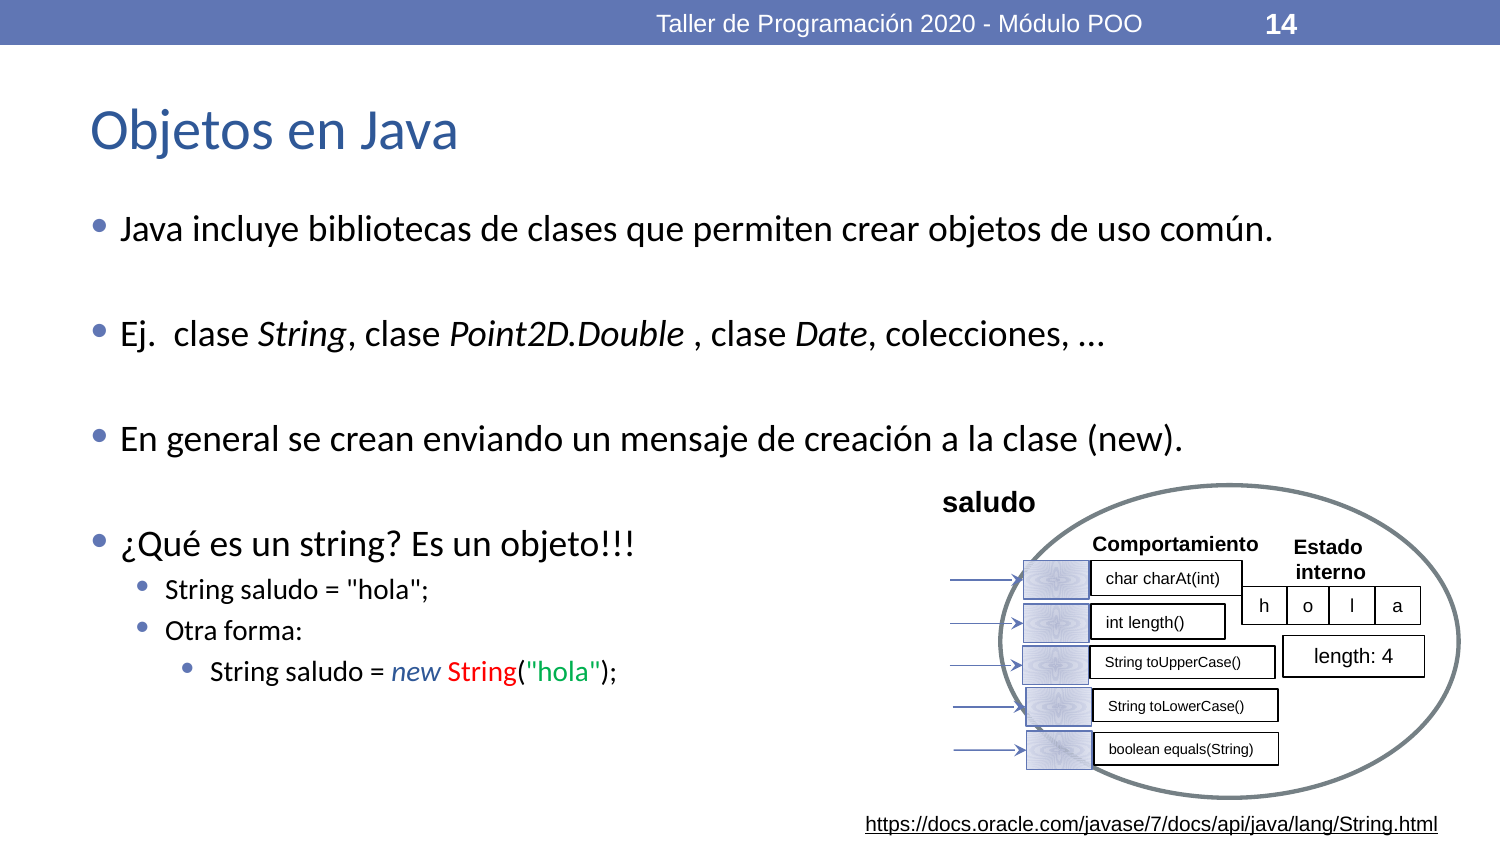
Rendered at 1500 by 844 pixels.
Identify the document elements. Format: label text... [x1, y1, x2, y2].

list Java incluye bibliotecas de clases que permiten crear objetos de uso común. Ej. clase String, clase Point2D.Double , clase Date, colecciones, … En general se crean enviando un mensaje de creación a la clase (new). ¿Qué es un string? Es un objeto!!! String saludo = "hola"; Otra forma: String saludo = new String("hola"); [75, 196, 1471, 844]
footer Taller de Programación 2020 - Módulo POO [562, 2, 1238, 43]
title Objetos en Java [75, 65, 1425, 188]
slide_number ‹#› [1250, 2, 1425, 43]
text_box https://docs.oracle.com/javase/7/docs/api/java/lang/String.html [850, 803, 1500, 844]
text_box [926, 475, 1459, 799]
